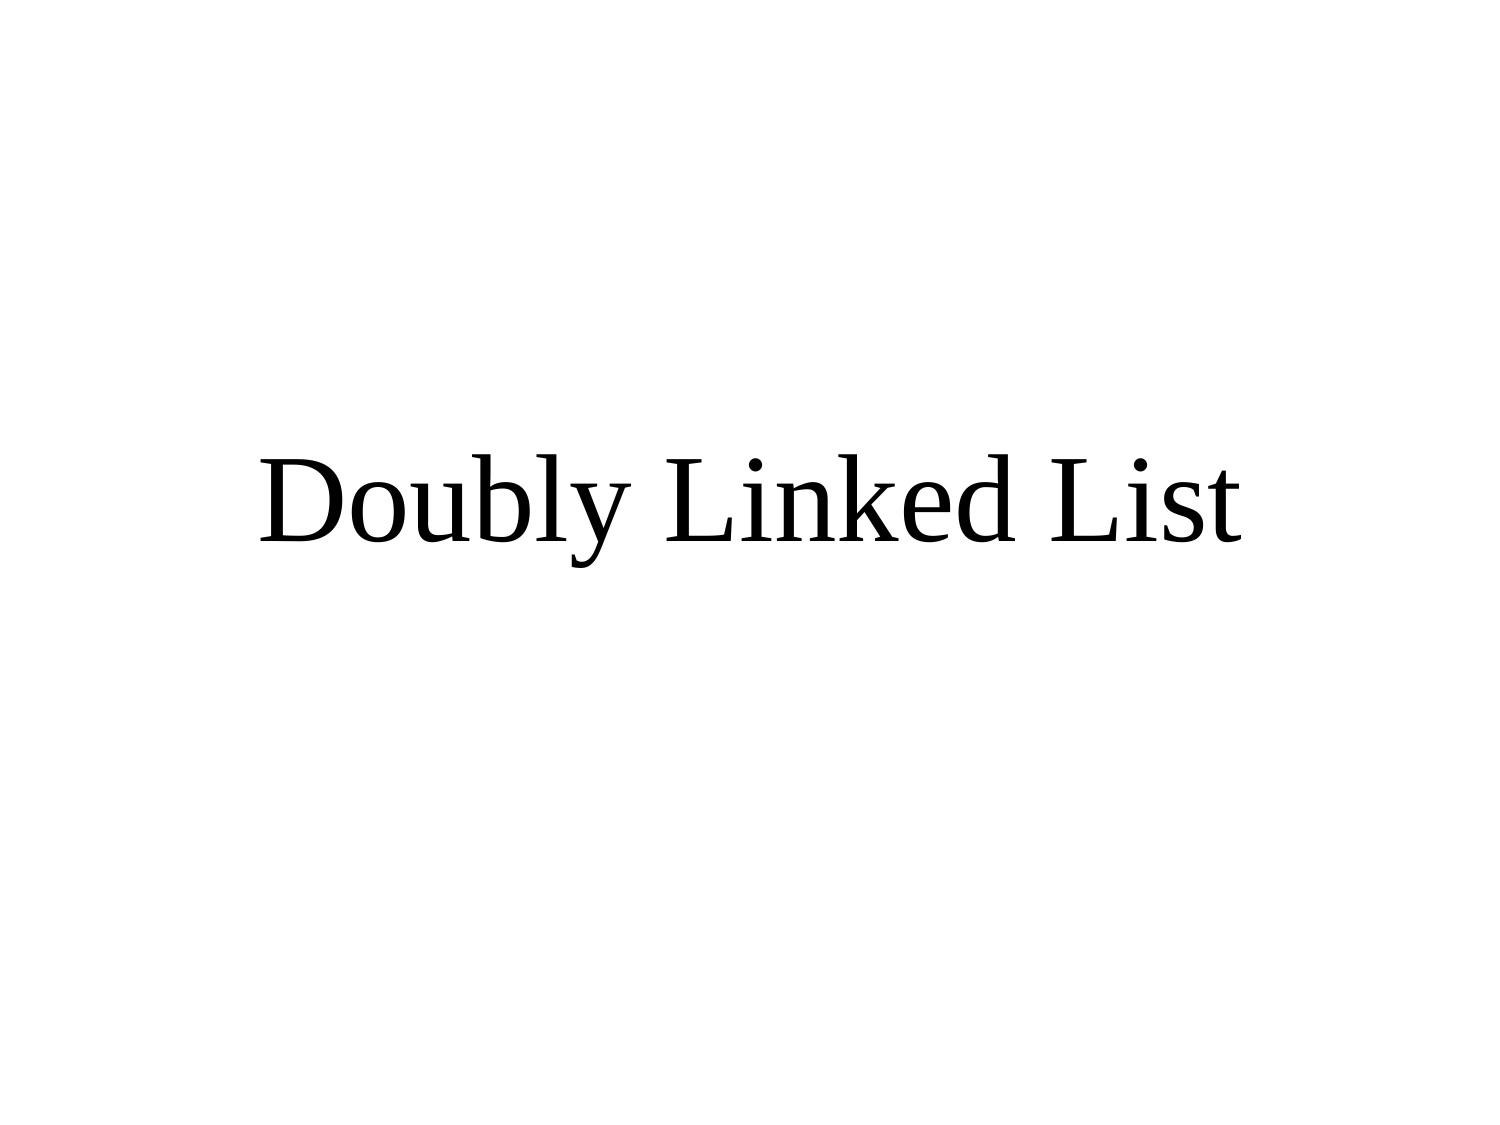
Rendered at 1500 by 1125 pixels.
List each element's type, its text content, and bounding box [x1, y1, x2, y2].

title Doubly Linked List [112, 184, 1388, 576]
